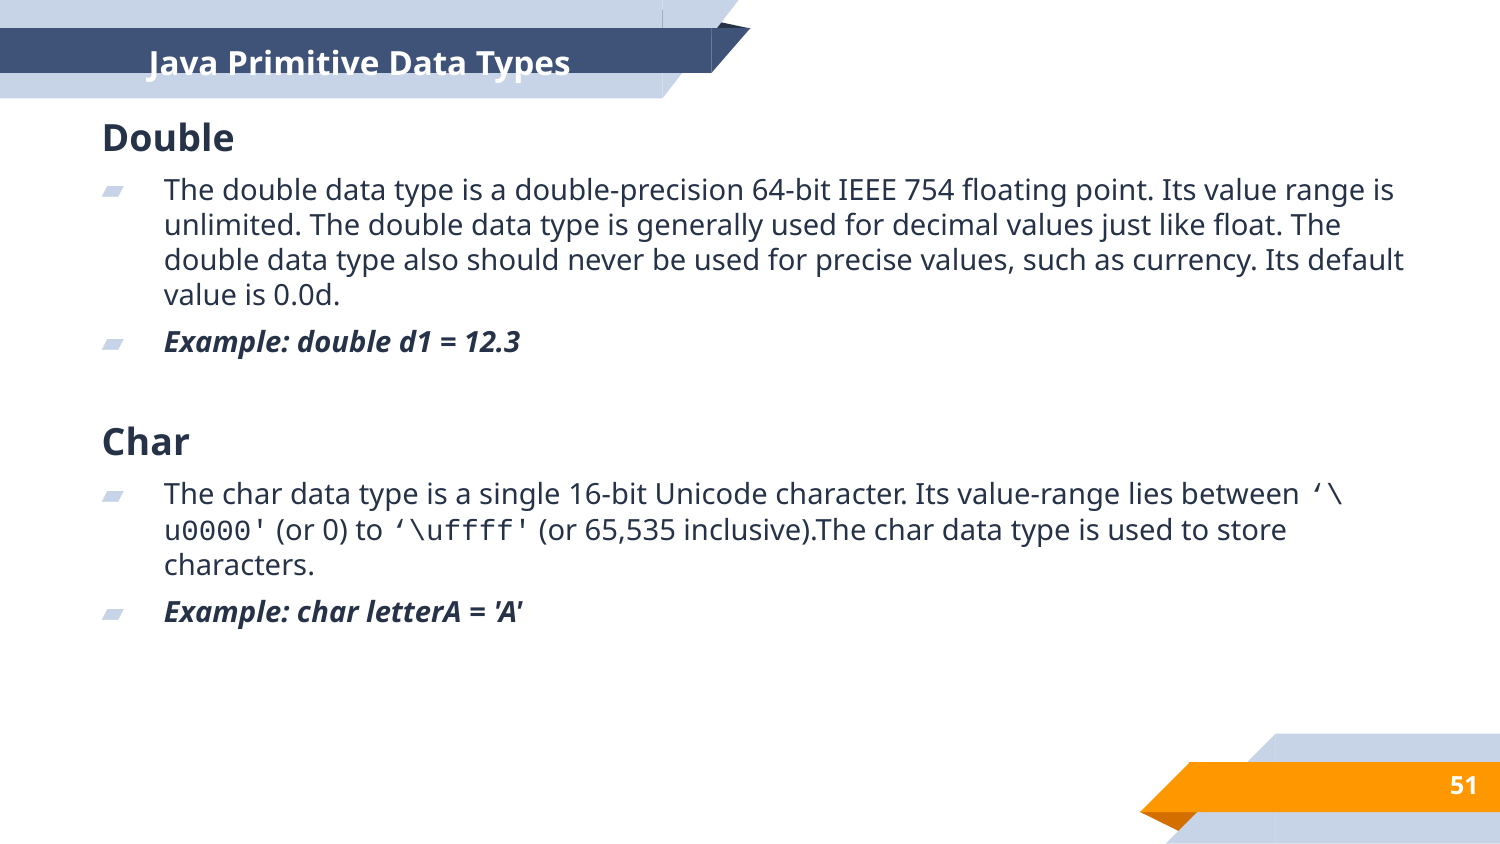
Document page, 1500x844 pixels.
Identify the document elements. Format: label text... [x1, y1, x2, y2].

slide_number 51 [1249, 760, 1494, 813]
title Java Primitive Data Types [133, 34, 810, 91]
list Double The double data type is a double-precision 64-bit IEEE 754 floating point. Its value range is unlimited. The double data type is generally used for decimal values just like float. The double data type also should never be used for precise values, such as currency. Its default value is 0.0d. Example: double d1 = 12.3 Char The char data type is a single 16-bit Unicode character. Its value-range lies between ‘\u0000' (or 0) to ‘\uffff' (or 65,535 inclusive).The char data type is used to store characters. Example: char letterA = 'A' [74, 98, 1425, 763]
